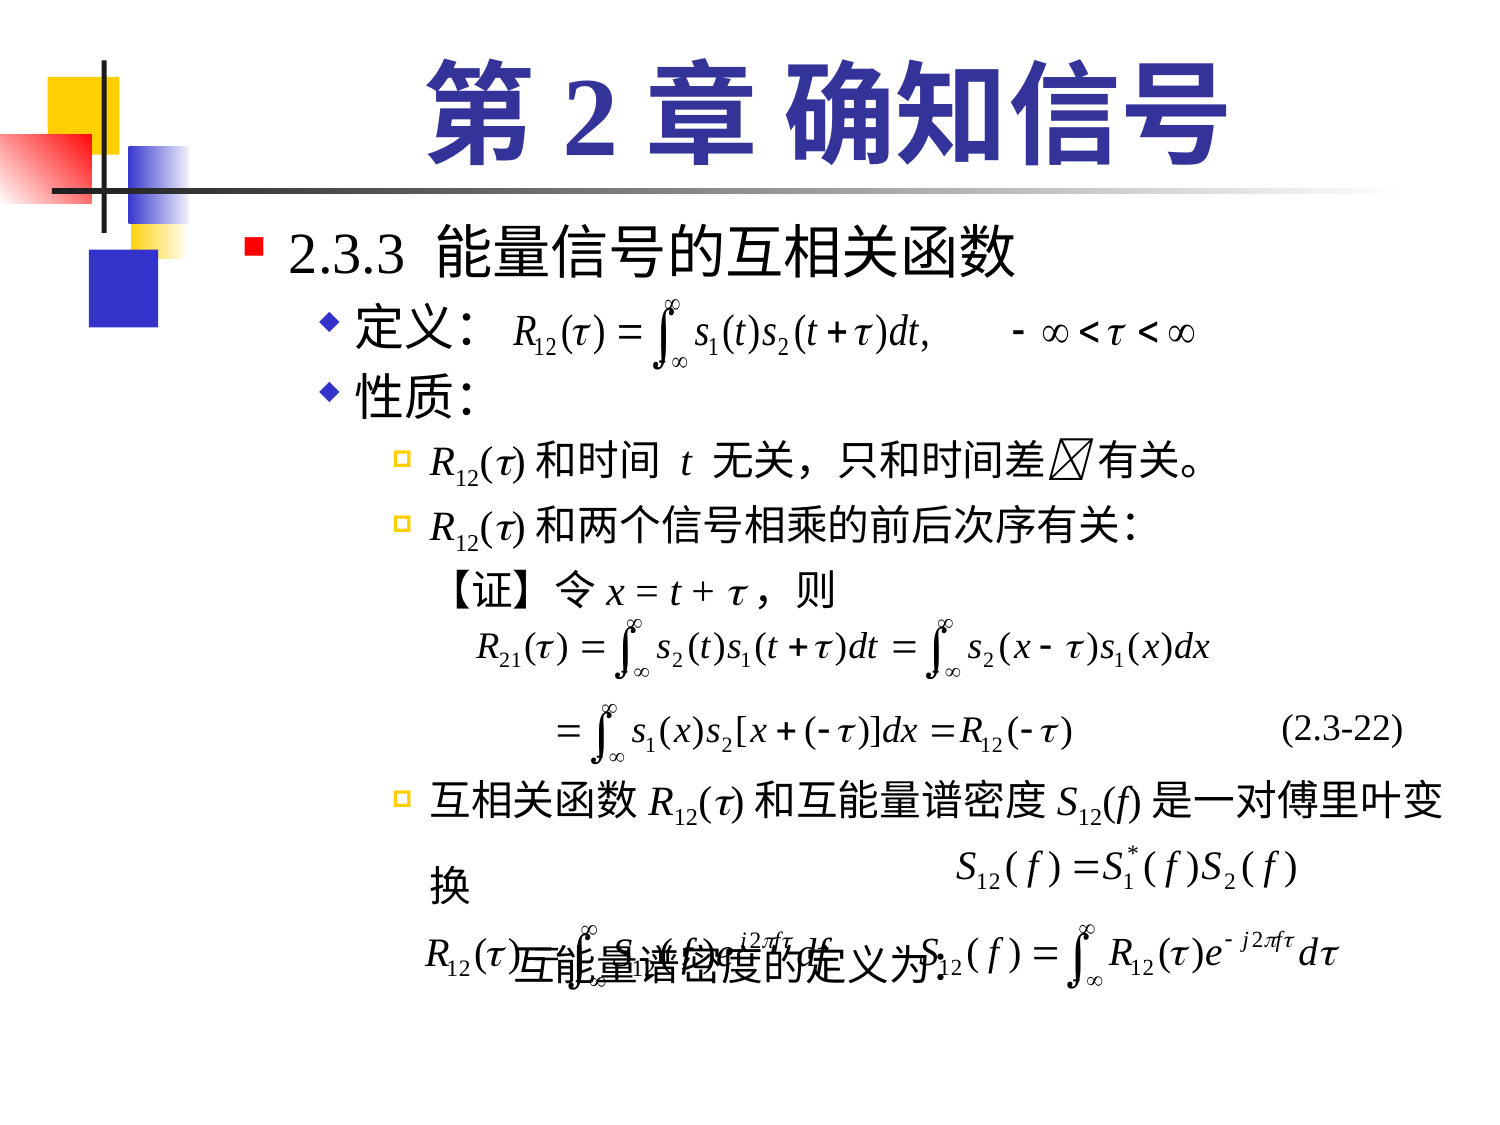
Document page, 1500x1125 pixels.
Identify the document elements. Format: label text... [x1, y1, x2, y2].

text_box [912, 909, 1349, 996]
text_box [417, 909, 843, 997]
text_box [506, 282, 1201, 379]
list 2.3.3 能量信号的互相关函数 定义： 性质： R12()和时间 t 无关，只和时间差 有关。 R12()和两个信号相乘的前后次序有关： 【证】令x = t + ，则 互相关函数R12()和互能量谱密度S12(f)是一对傅里叶变换 互能量谱密度的定义为： [152, 208, 1500, 1065]
title 第2章 确知信号 [188, 35, 1468, 186]
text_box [469, 606, 1459, 770]
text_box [949, 835, 1304, 897]
